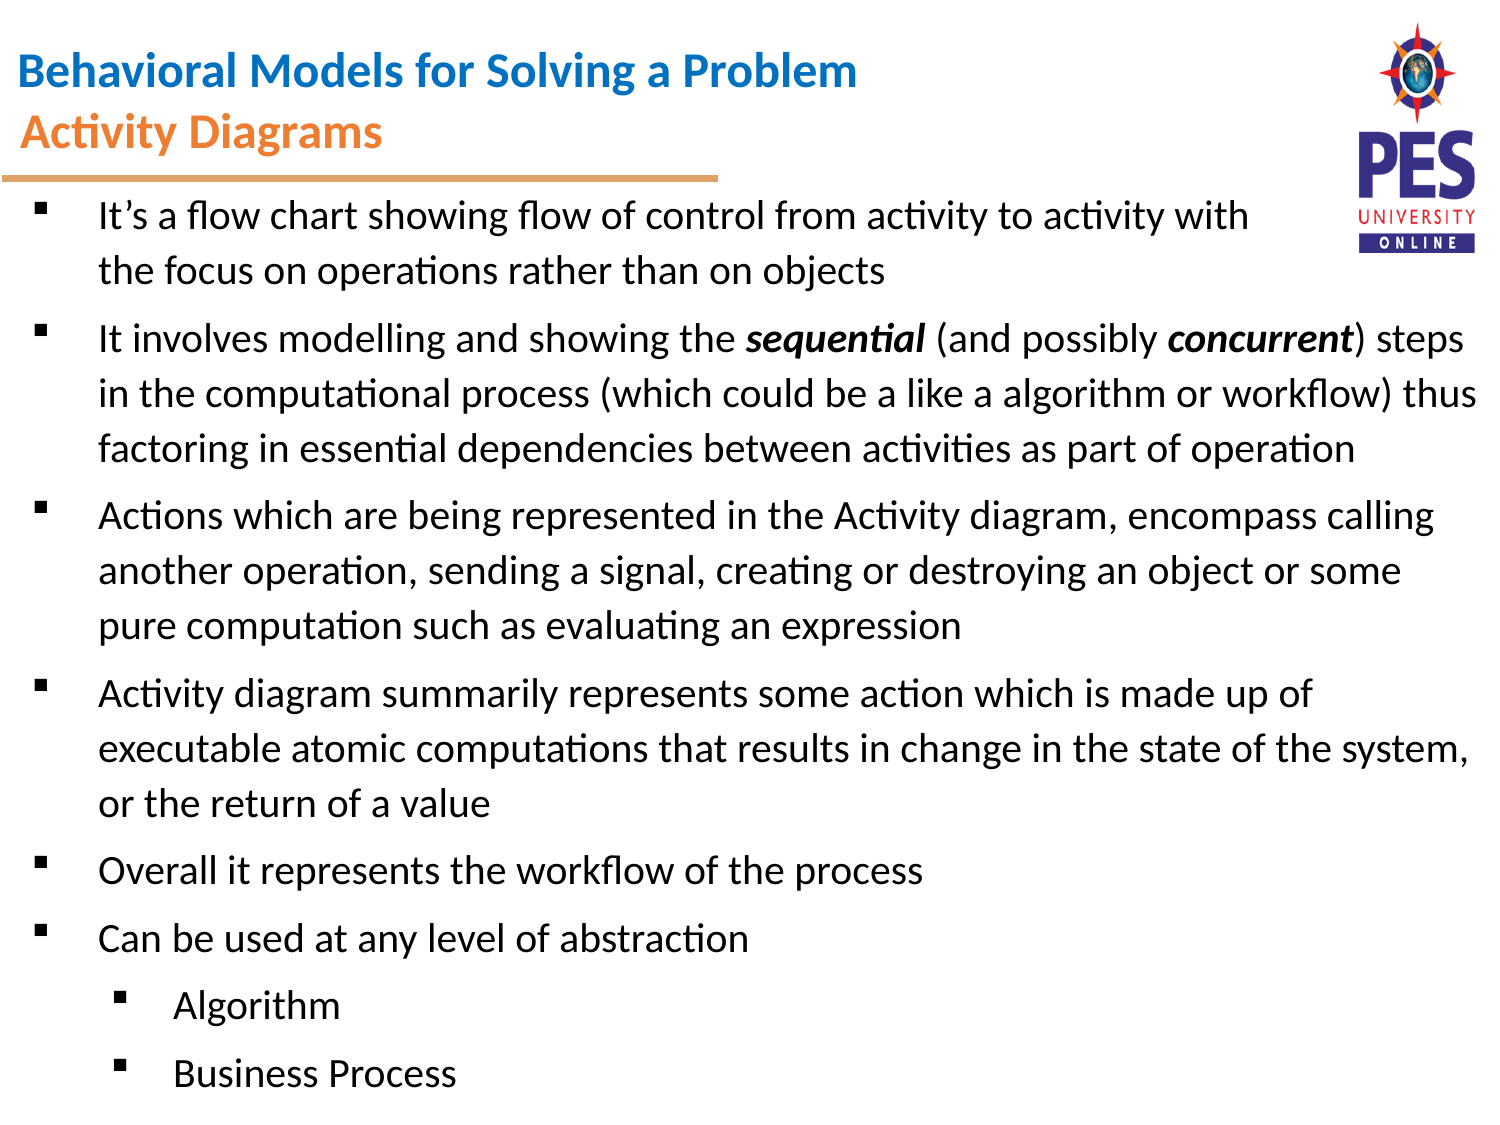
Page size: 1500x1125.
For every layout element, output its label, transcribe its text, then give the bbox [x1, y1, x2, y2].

list It’s a flow chart showing flow of control from activity to activity with the focus on operations rather than on objects It involves modelling and showing the sequential (and possibly concurrent) steps in the computational process (which could be a like a algorithm or workflow) thus factoring in essential dependencies between activities as part of operation Actions which are being represented in the Activity diagram, encompass calling another operation, sending a signal, creating or destroying an object or some pure computation such as evaluating an expression Activity diagram summarily represents some action which is made up of executable atomic computations that results in change in the state of the system, or the return of a value Overall it represents the workflow of the process Can be used at any level of abstraction Algorithm Business Process [8, 175, 1496, 1094]
picture [1359, 22, 1475, 175]
title Activity Diagrams [4, 83, 1299, 188]
